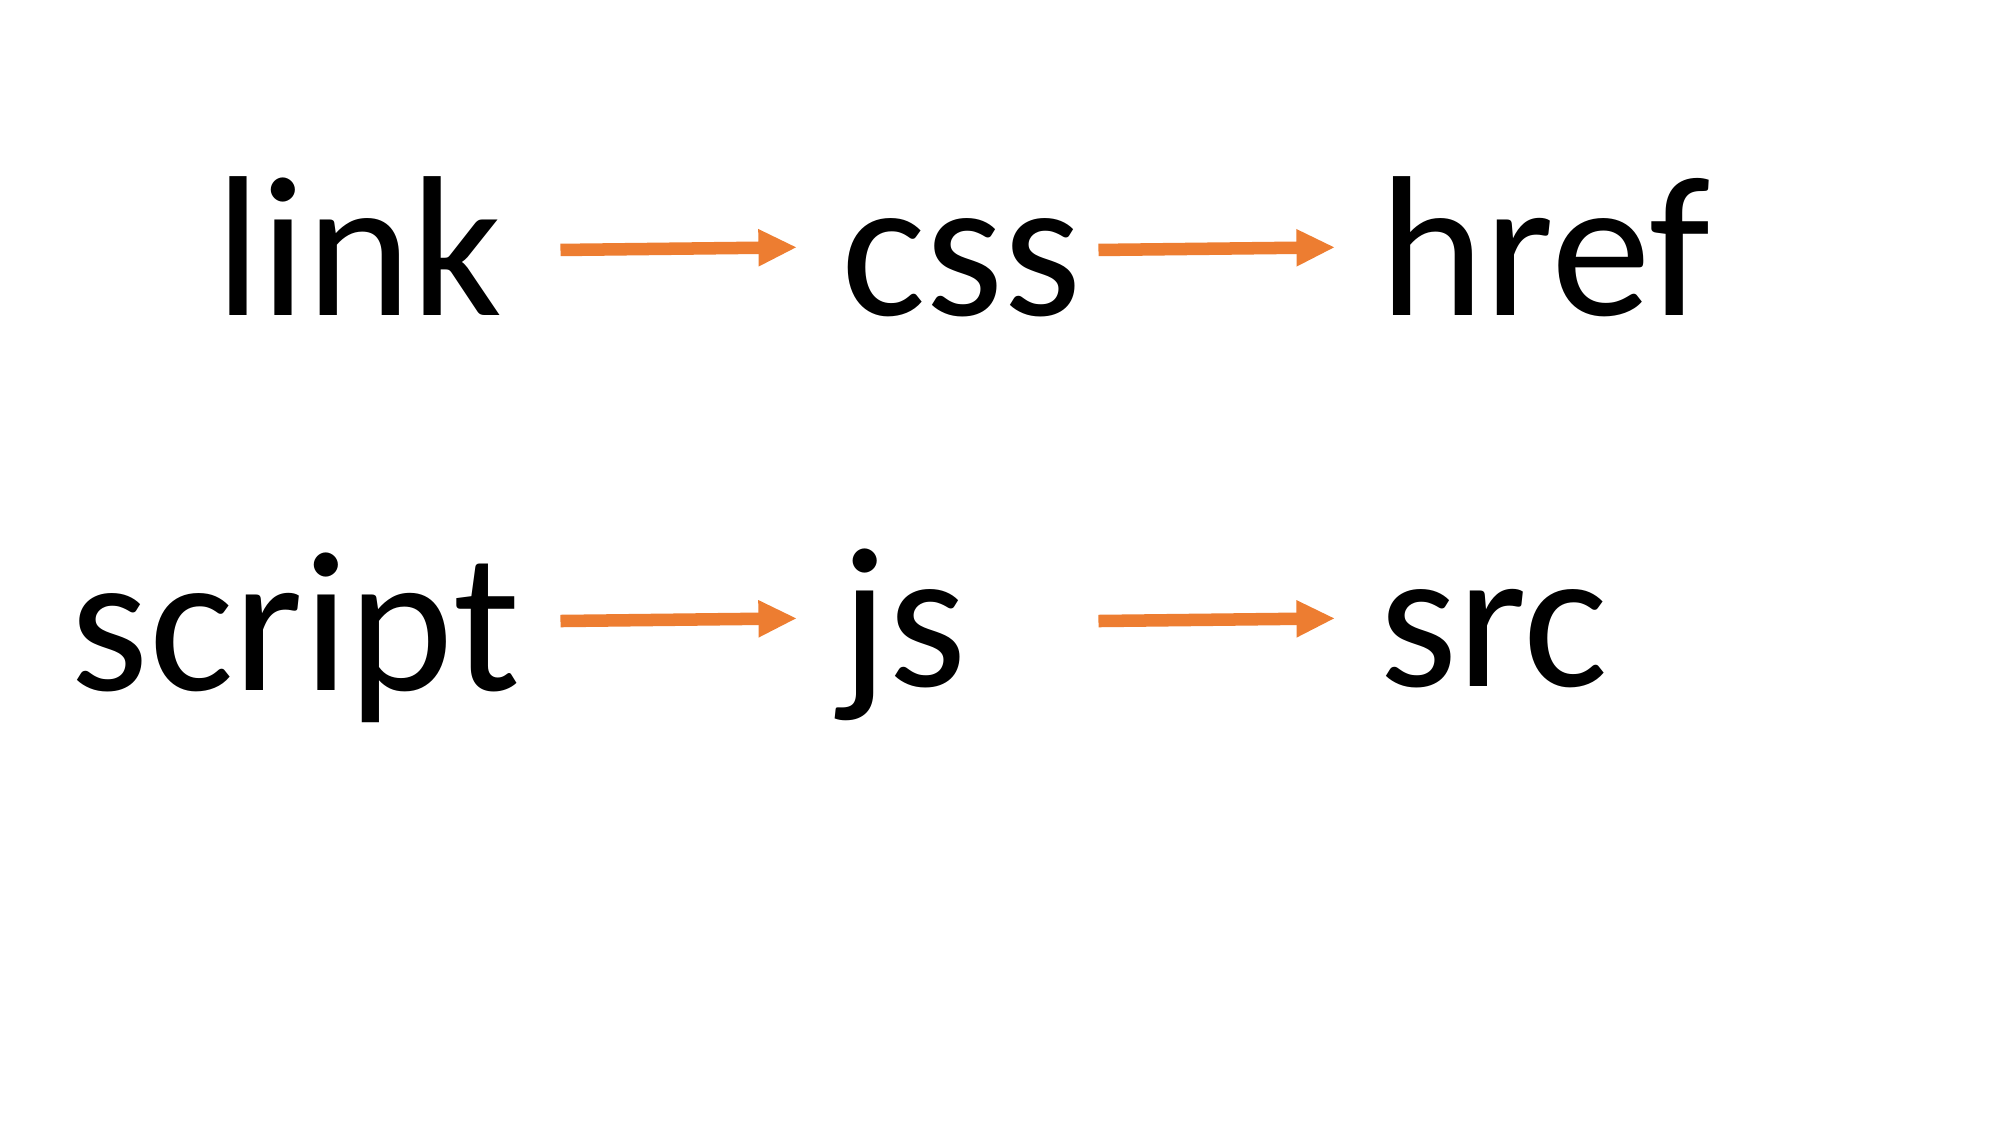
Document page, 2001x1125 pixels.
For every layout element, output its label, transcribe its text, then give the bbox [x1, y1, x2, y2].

text_box src [1364, 478, 1624, 734]
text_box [1098, 618, 1334, 622]
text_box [1098, 247, 1334, 251]
text_box css [826, 107, 1098, 363]
text_box script [56, 482, 536, 738]
text_box js [825, 478, 982, 734]
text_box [560, 618, 796, 622]
text_box href [1365, 107, 1726, 363]
text_box link [200, 107, 518, 363]
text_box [560, 247, 796, 251]
